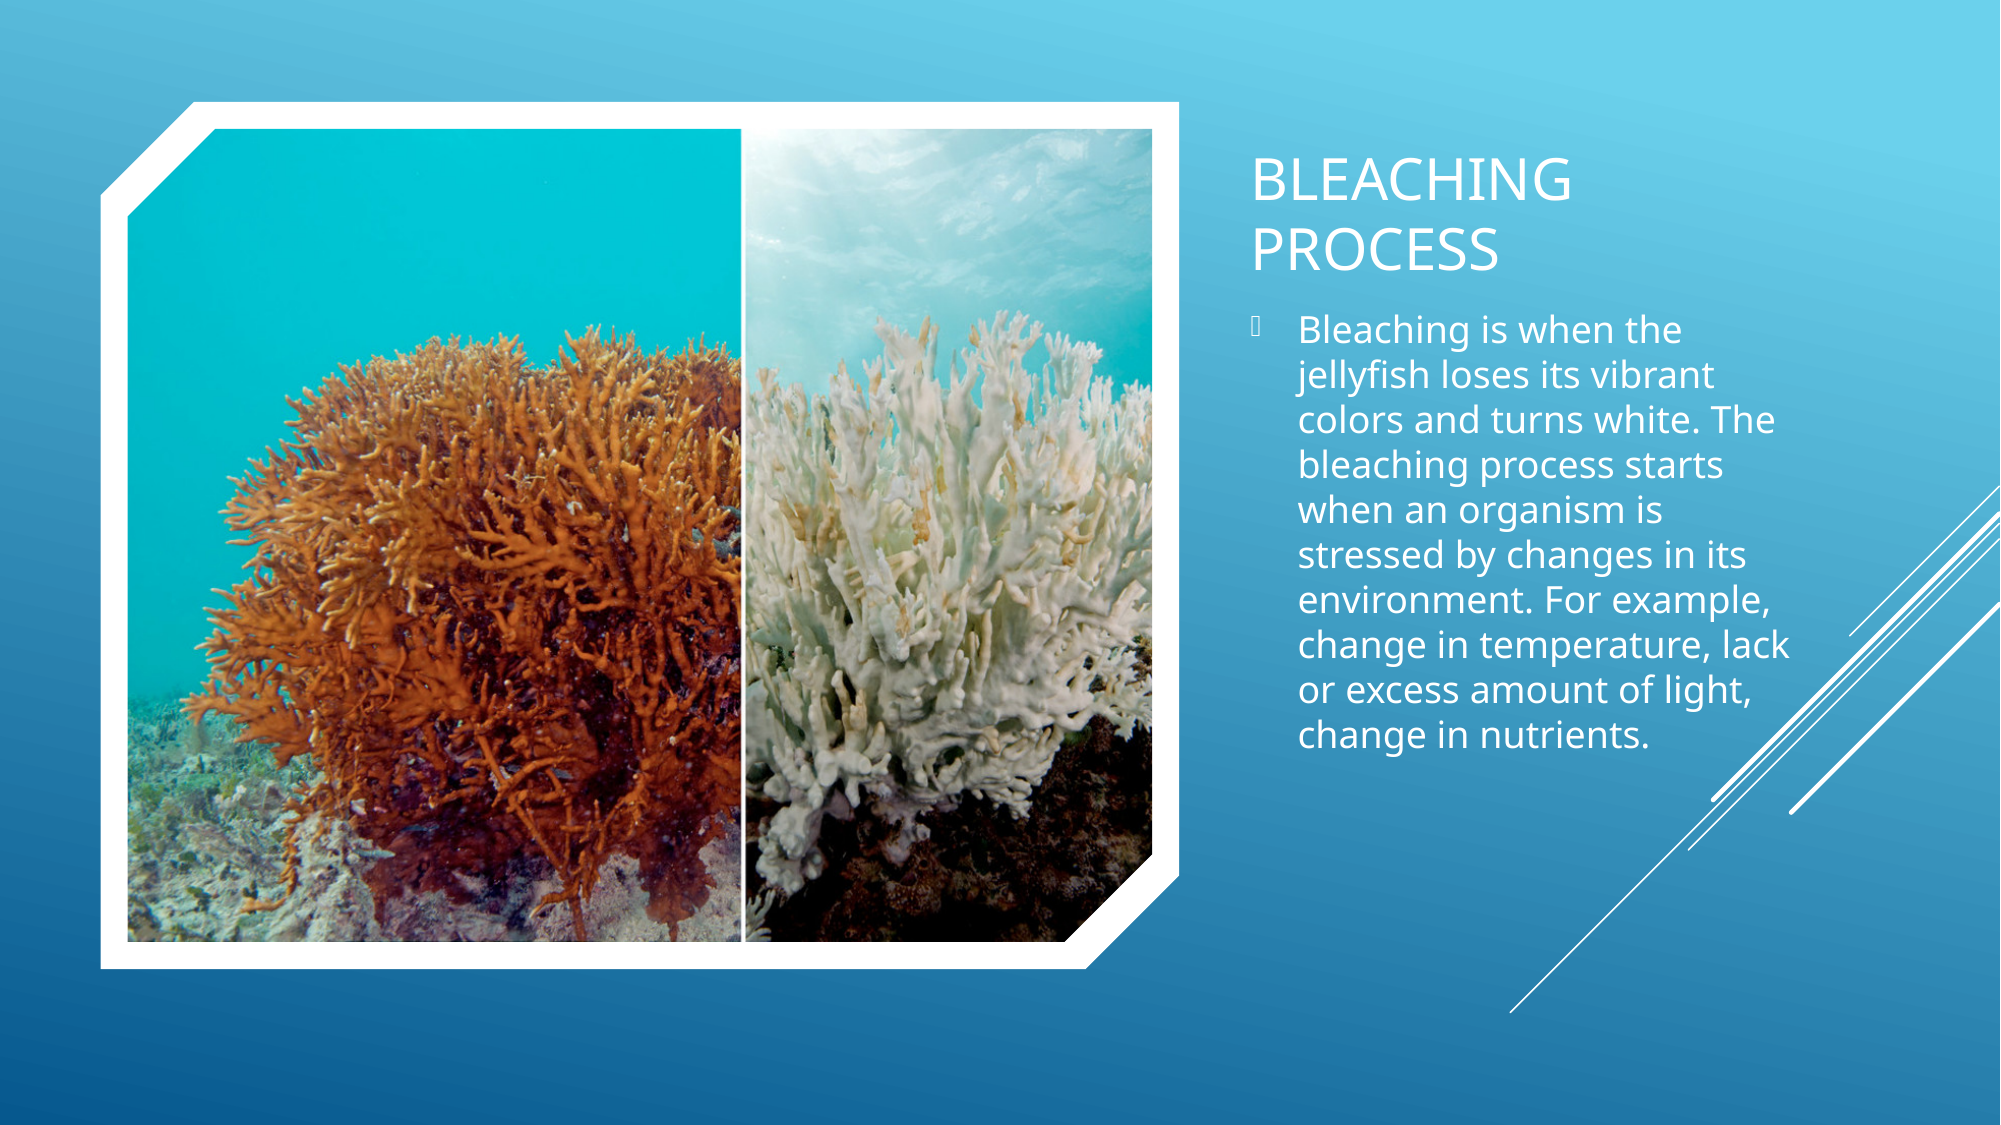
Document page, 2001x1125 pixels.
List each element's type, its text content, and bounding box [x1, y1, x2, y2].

text_box [166, 100, 1181, 904]
text_box [99, 167, 1114, 971]
text_box [0, 0, 2000, 1125]
list Bleaching is when the jellyfish loses its vibrant colors and turns white. The bleaching process starts when an organism is stressed by changes in its environment. For example, change in temperature, lack or excess amount of light, change in nutrients. [1235, 298, 1807, 803]
title BLEACHING PROCESS [1235, 101, 1813, 290]
picture [127, 128, 1153, 943]
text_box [1510, 485, 2000, 1013]
